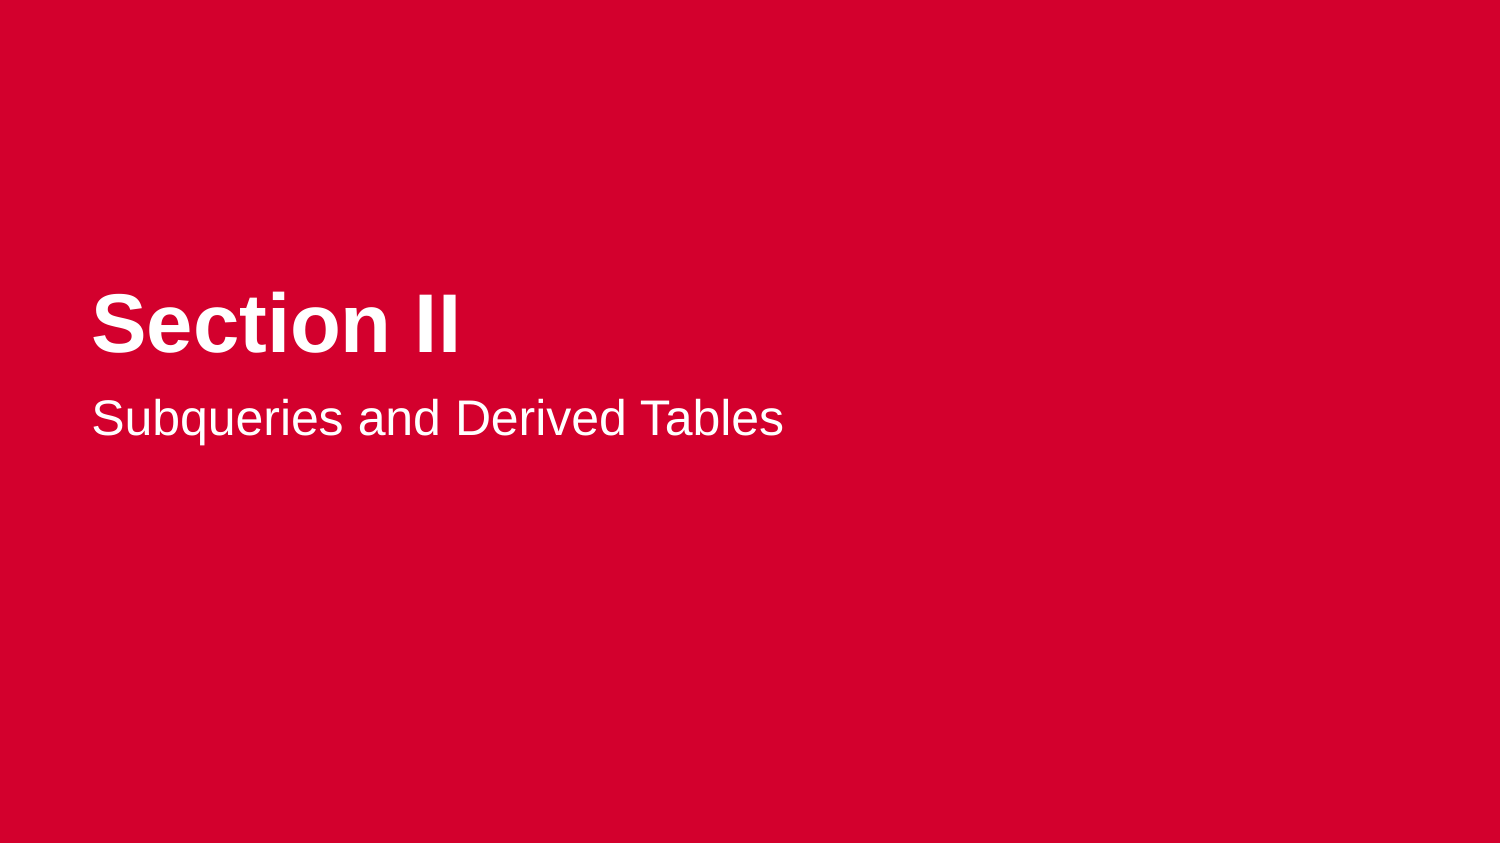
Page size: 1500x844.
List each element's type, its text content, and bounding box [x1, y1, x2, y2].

text_box Section II [91, 188, 1264, 377]
text_box [0, 0, 1500, 843]
text_box Subqueries and Derived Tables [91, 377, 1264, 616]
